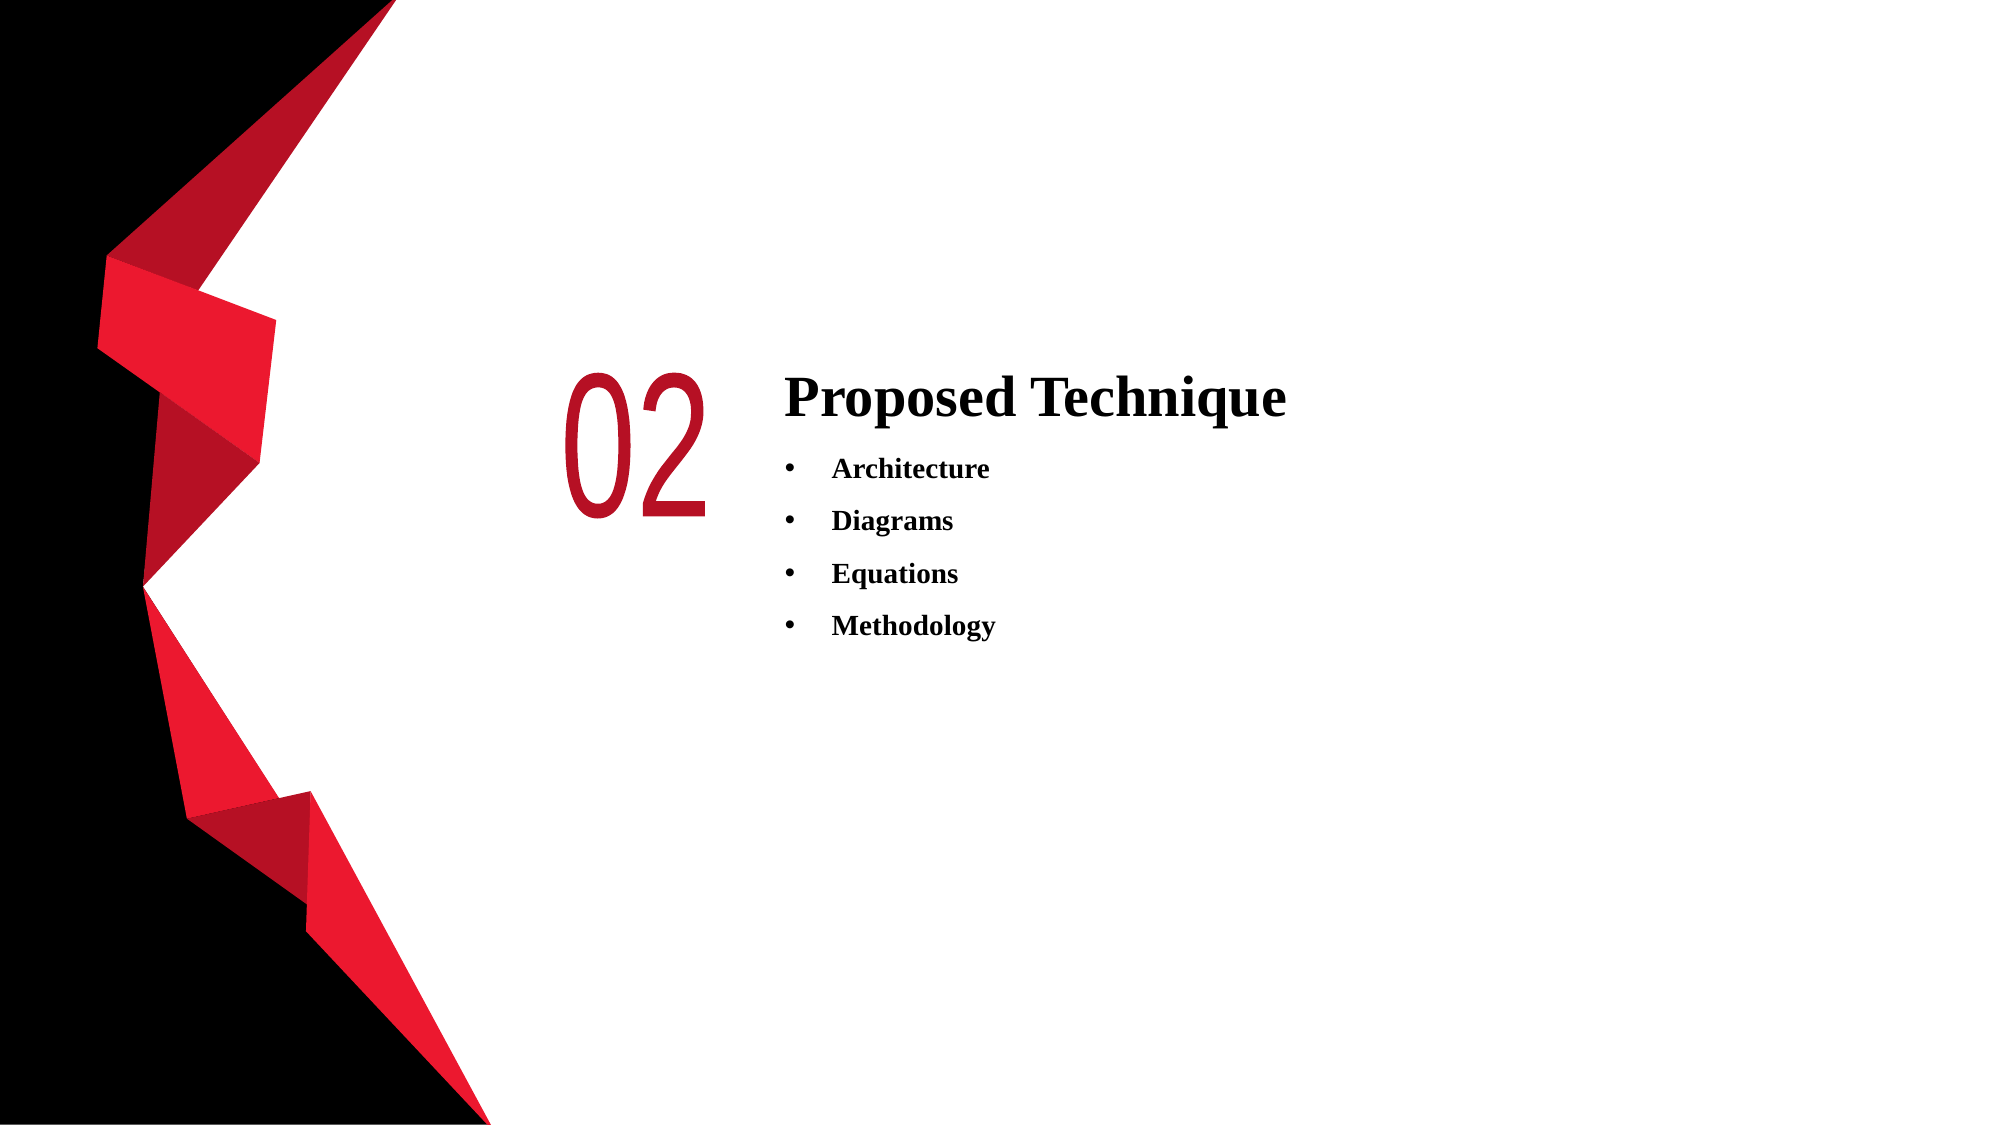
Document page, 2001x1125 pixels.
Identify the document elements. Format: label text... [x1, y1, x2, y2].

list Architecture Diagrams Equations Methodology [769, 445, 1659, 752]
title Proposed Technique [769, 289, 1659, 437]
